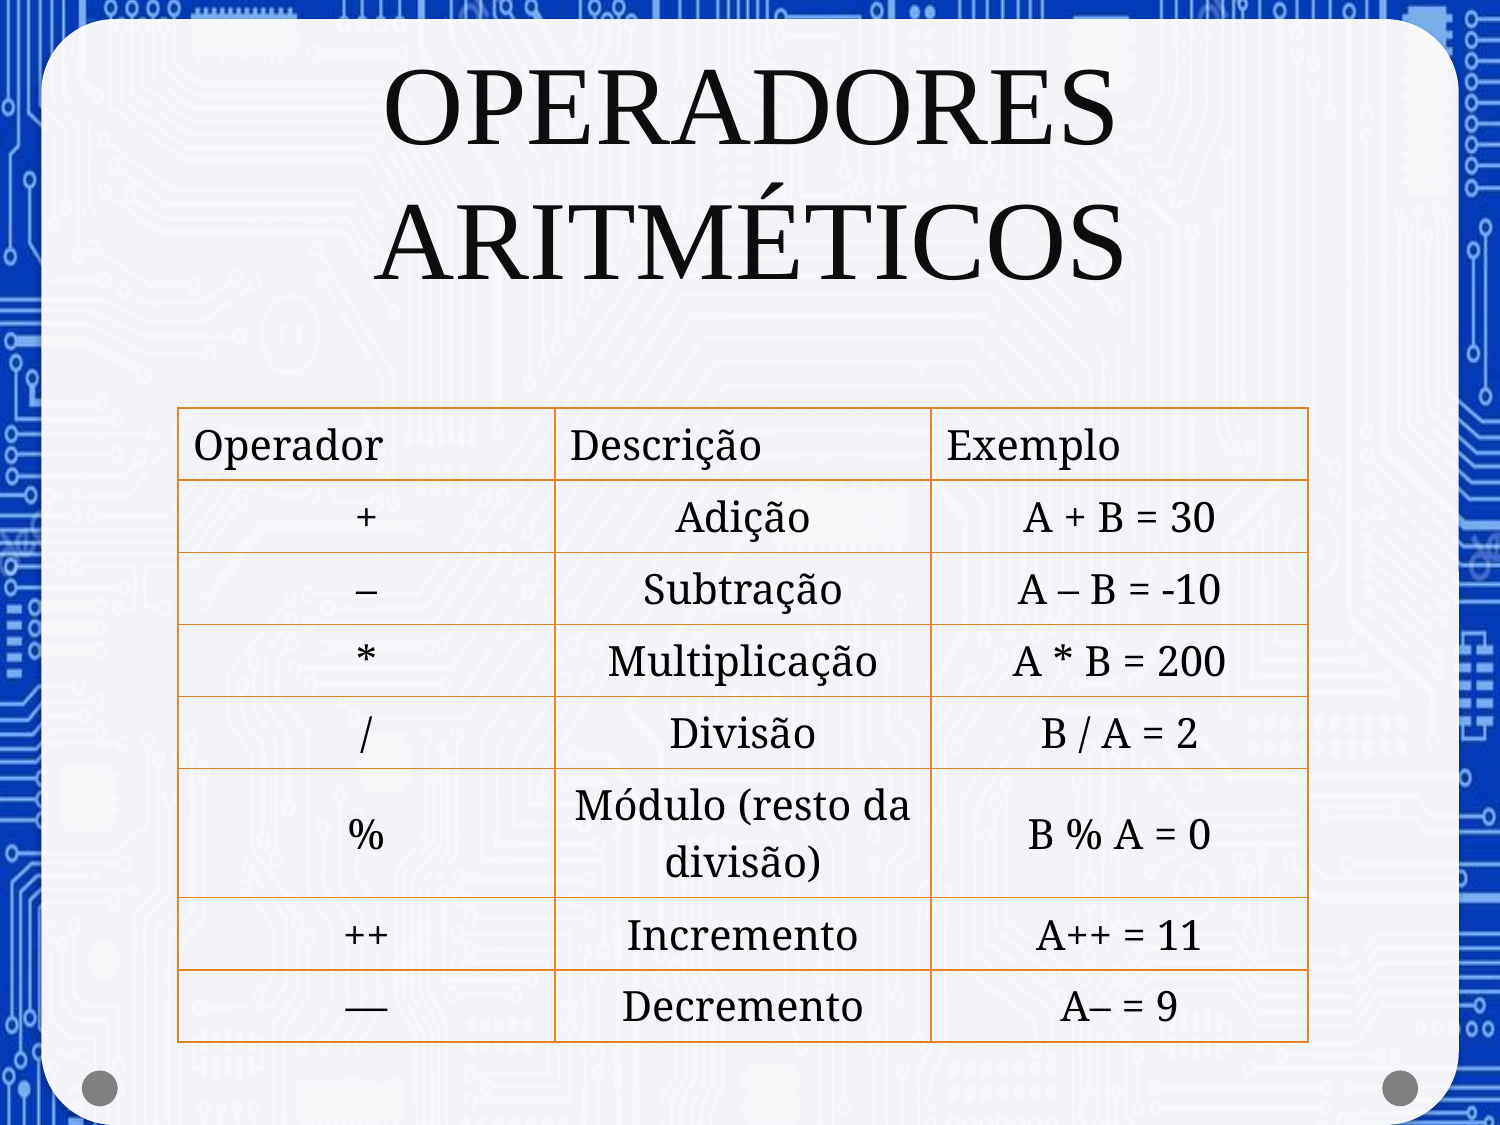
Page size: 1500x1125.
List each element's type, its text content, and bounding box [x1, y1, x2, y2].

table_cell / [179, 697, 554, 768]
table_cell + [179, 481, 554, 552]
table_cell Decremento [556, 971, 930, 1041]
table_cell A++ = 11 [932, 898, 1307, 969]
table_cell B / A = 2 [932, 697, 1307, 768]
picture [0, 0, 1500, 1125]
table_cell ++ [179, 898, 554, 969]
table_cell Módulo (resto da divisão) [556, 769, 930, 897]
table_cell — [179, 971, 554, 1041]
table_header Exemplo [932, 409, 1307, 479]
table_cell A – B = -10 [932, 553, 1307, 624]
table_cell Multiplicação [556, 625, 930, 696]
table_cell Incremento [556, 898, 930, 969]
table_cell B % A = 0 [932, 769, 1307, 897]
table_cell Subtração [556, 553, 930, 624]
table_cell – [179, 553, 554, 624]
table_cell A + B = 30 [932, 481, 1307, 552]
title OPERADORES ARITMÉTICOS [76, 54, 1427, 279]
table_cell Divisão [556, 697, 930, 768]
table_cell A– = 9 [932, 971, 1307, 1041]
table_header Descrição [556, 409, 930, 479]
table_cell A * B = 200 [932, 625, 1307, 696]
table_cell * [179, 625, 554, 696]
table_header Operador [179, 409, 554, 479]
table_cell % [179, 769, 554, 897]
table_cell Adição [556, 481, 930, 552]
